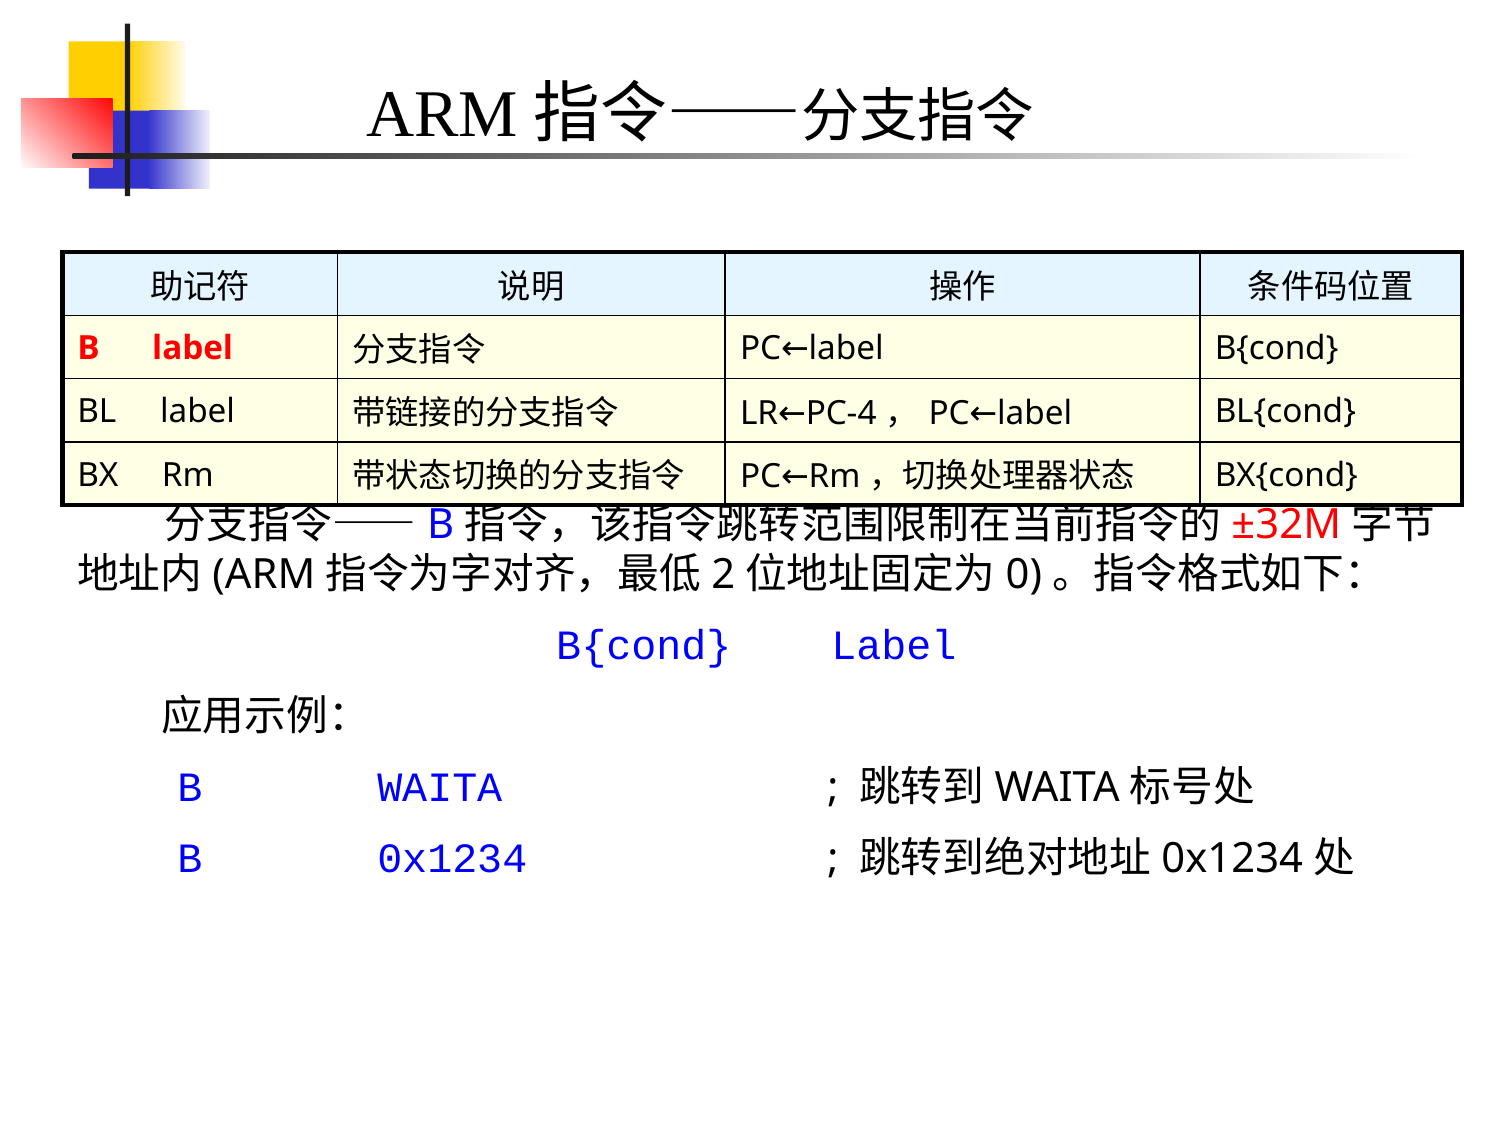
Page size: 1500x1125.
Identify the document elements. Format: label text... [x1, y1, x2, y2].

table_cell BL label [65, 379, 337, 441]
table_cell BL{cond} [1201, 379, 1460, 441]
table_cell 分支指令 [338, 316, 724, 378]
table_header 条件码位置 [1201, 254, 1460, 315]
table_cell B label [65, 316, 337, 378]
table_cell PC←label [726, 316, 1199, 378]
text_box 分支指令——B指令，该指令跳转范围限制在当前指令的±32M字节地址内(ARM指令为字对齐，最低2位地址固定为0)。指令格式如下： B{cond} Label 应用示例： B WAITA ; 跳转到WAITA标号处 B 0x1234 ; 跳转到绝对地址0x1234处 [62, 489, 1450, 889]
text_box ARM指令——分支指令 [75, 62, 1325, 163]
table_cell BX{cond} [1201, 443, 1460, 503]
table_cell 带链接的分支指令 [338, 379, 724, 441]
table_header 说明 [338, 254, 724, 315]
table_header 操作 [726, 254, 1199, 315]
table_cell 带状态切换的分支指令 [338, 443, 724, 489]
table_cell PC←Rm，切换处理器状态 [726, 443, 1199, 489]
table_cell B{cond} [1201, 316, 1460, 378]
table_header 助记符 [65, 254, 337, 315]
table_cell BX Rm [65, 443, 337, 489]
table_cell LR←PC-4，PC←label [726, 379, 1199, 441]
